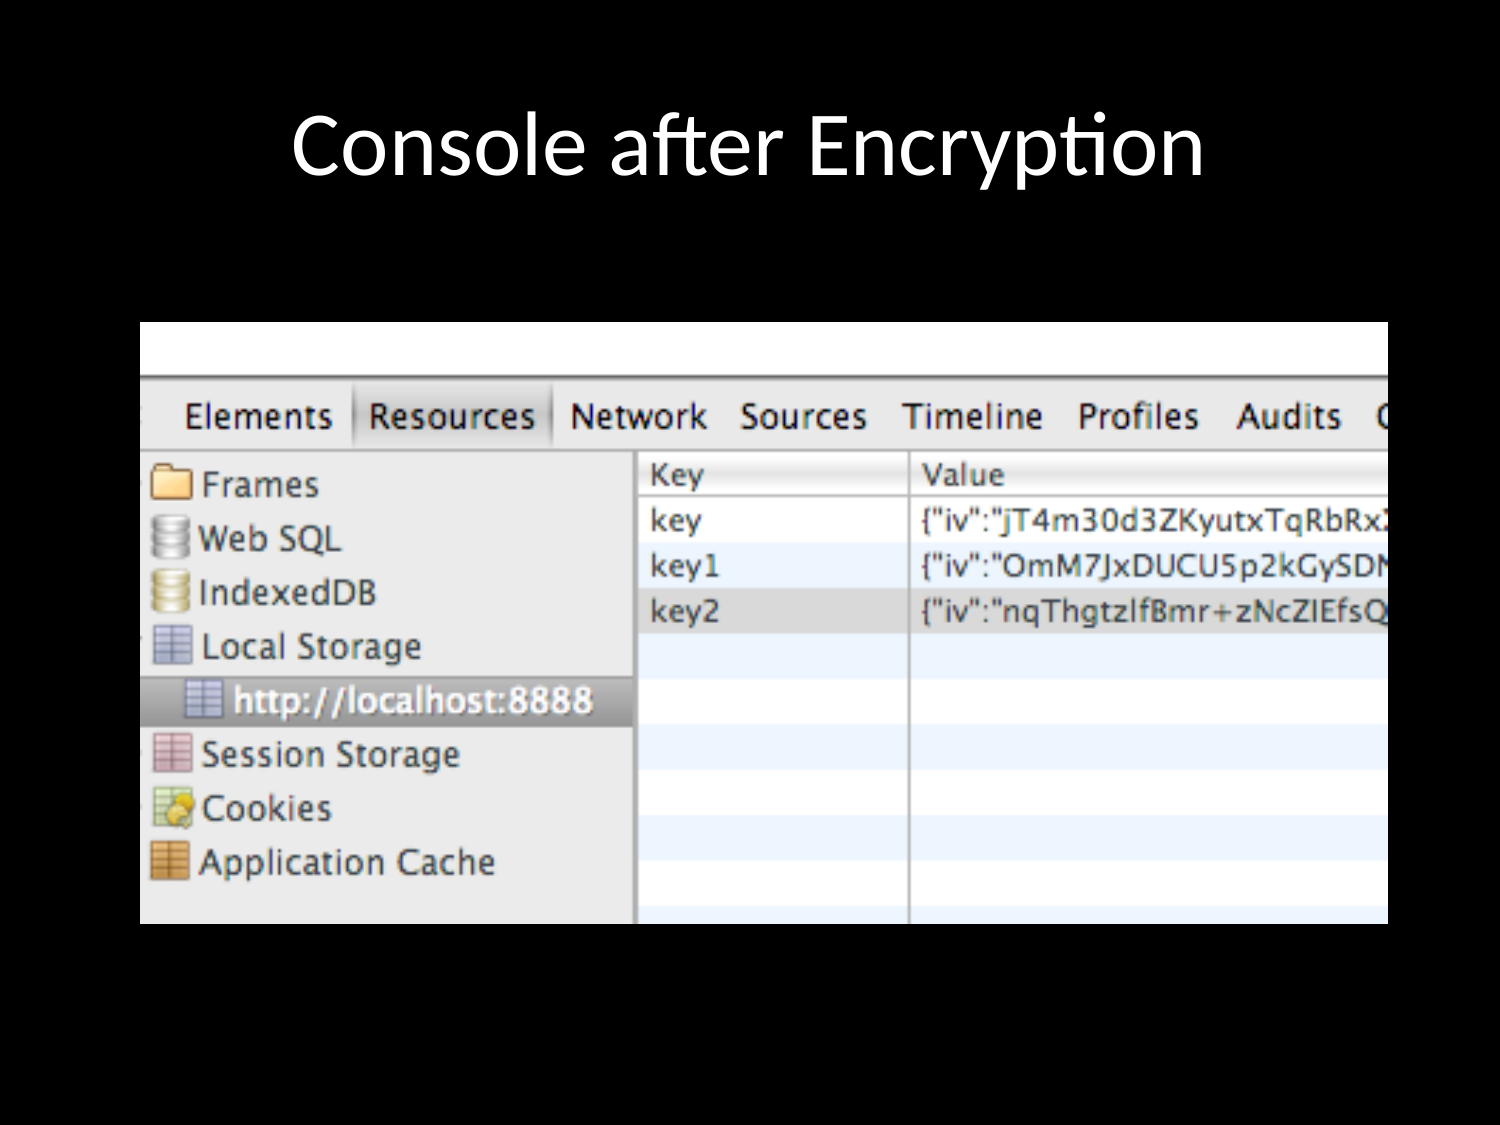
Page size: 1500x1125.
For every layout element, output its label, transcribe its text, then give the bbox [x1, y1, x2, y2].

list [139, 279, 1389, 967]
title Console after Encryption [75, 45, 1425, 233]
